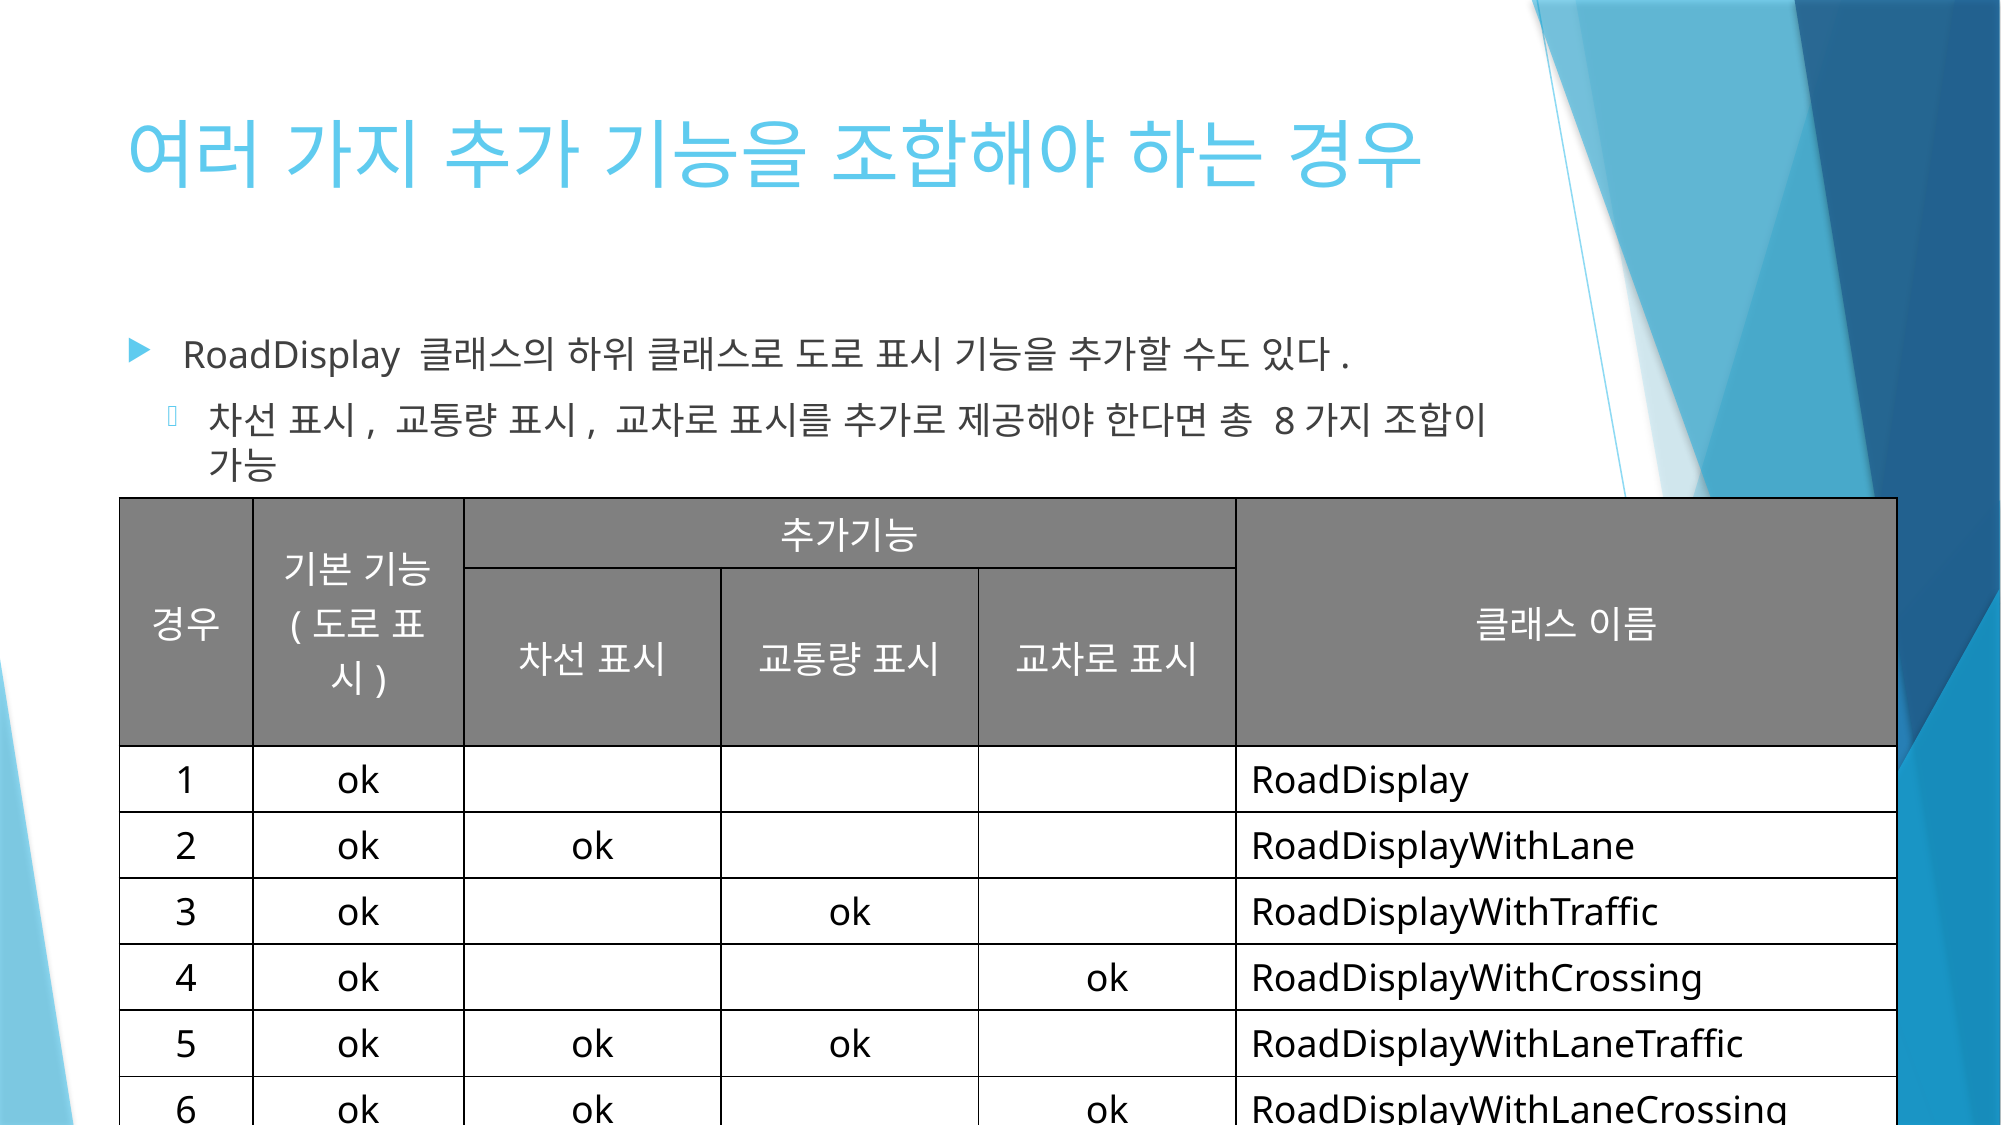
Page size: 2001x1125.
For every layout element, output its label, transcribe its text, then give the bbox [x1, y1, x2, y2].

list RoadDisplay 클래스의 하위 클래스로 도로 표시 기능을 추가할 수도 있다. 차선 표시, 교통량 표시, 교차로 표시를 추가로 제공해야 한다면 총 8가지 조합이 가능 [111, 323, 1522, 539]
table_cell [979, 747, 1235, 811]
table_cell ok [254, 945, 463, 1009]
table_cell ok [254, 813, 463, 877]
table_cell RoadDisplayWithCrossing [1237, 945, 1896, 1009]
table_cell RoadDisplay [1237, 747, 1896, 811]
title 여러 가지 추가 기능을 조합해야 하는 경우 [111, 99, 1522, 317]
table_cell ok [722, 879, 978, 943]
table_cell [979, 813, 1235, 877]
table_cell 교차로 표시 [979, 569, 1235, 745]
table_cell ok [465, 1077, 720, 1125]
table_cell RoadDisplayWithTraffic [1237, 879, 1896, 943]
table_cell 3 [120, 879, 252, 943]
table_cell [465, 879, 720, 943]
table_cell ok [979, 945, 1235, 1009]
table_cell ok [254, 747, 463, 811]
table_cell ok [465, 813, 720, 877]
table_header 클래스 이름 [1237, 499, 1896, 745]
table_cell ok [254, 1011, 463, 1076]
table_header 경우 [120, 499, 252, 745]
table_cell ok [254, 879, 463, 943]
table_cell 1 [120, 747, 252, 811]
table_cell [722, 813, 978, 877]
table_cell [722, 747, 978, 811]
table_cell [465, 747, 720, 811]
table_cell 6 [120, 1077, 252, 1125]
table_cell 2 [120, 813, 252, 877]
table_cell [722, 945, 978, 1009]
table_cell ok [722, 1011, 978, 1076]
table_cell [465, 945, 720, 1009]
table_cell 4 [120, 945, 252, 1009]
table_cell [722, 1077, 978, 1125]
table_cell 교통량 표시 [722, 569, 978, 745]
table_cell RoadDisplayWithLaneCrossing [1237, 1077, 1896, 1125]
table_cell 차선 표시 [465, 569, 720, 745]
table_cell ok [979, 1077, 1235, 1125]
table_cell RoadDisplayWithLane [1237, 813, 1896, 877]
table_cell ok [465, 1011, 720, 1076]
table_header 추가기능 [465, 499, 1235, 567]
table_cell [979, 1011, 1235, 1076]
table_cell [979, 879, 1235, 943]
table_cell RoadDisplayWithLaneTraffic [1237, 1011, 1896, 1076]
table_cell ok [254, 1077, 463, 1125]
table_cell 5 [120, 1011, 252, 1076]
table_header 기본 기능 (도로 표시) [254, 499, 463, 745]
